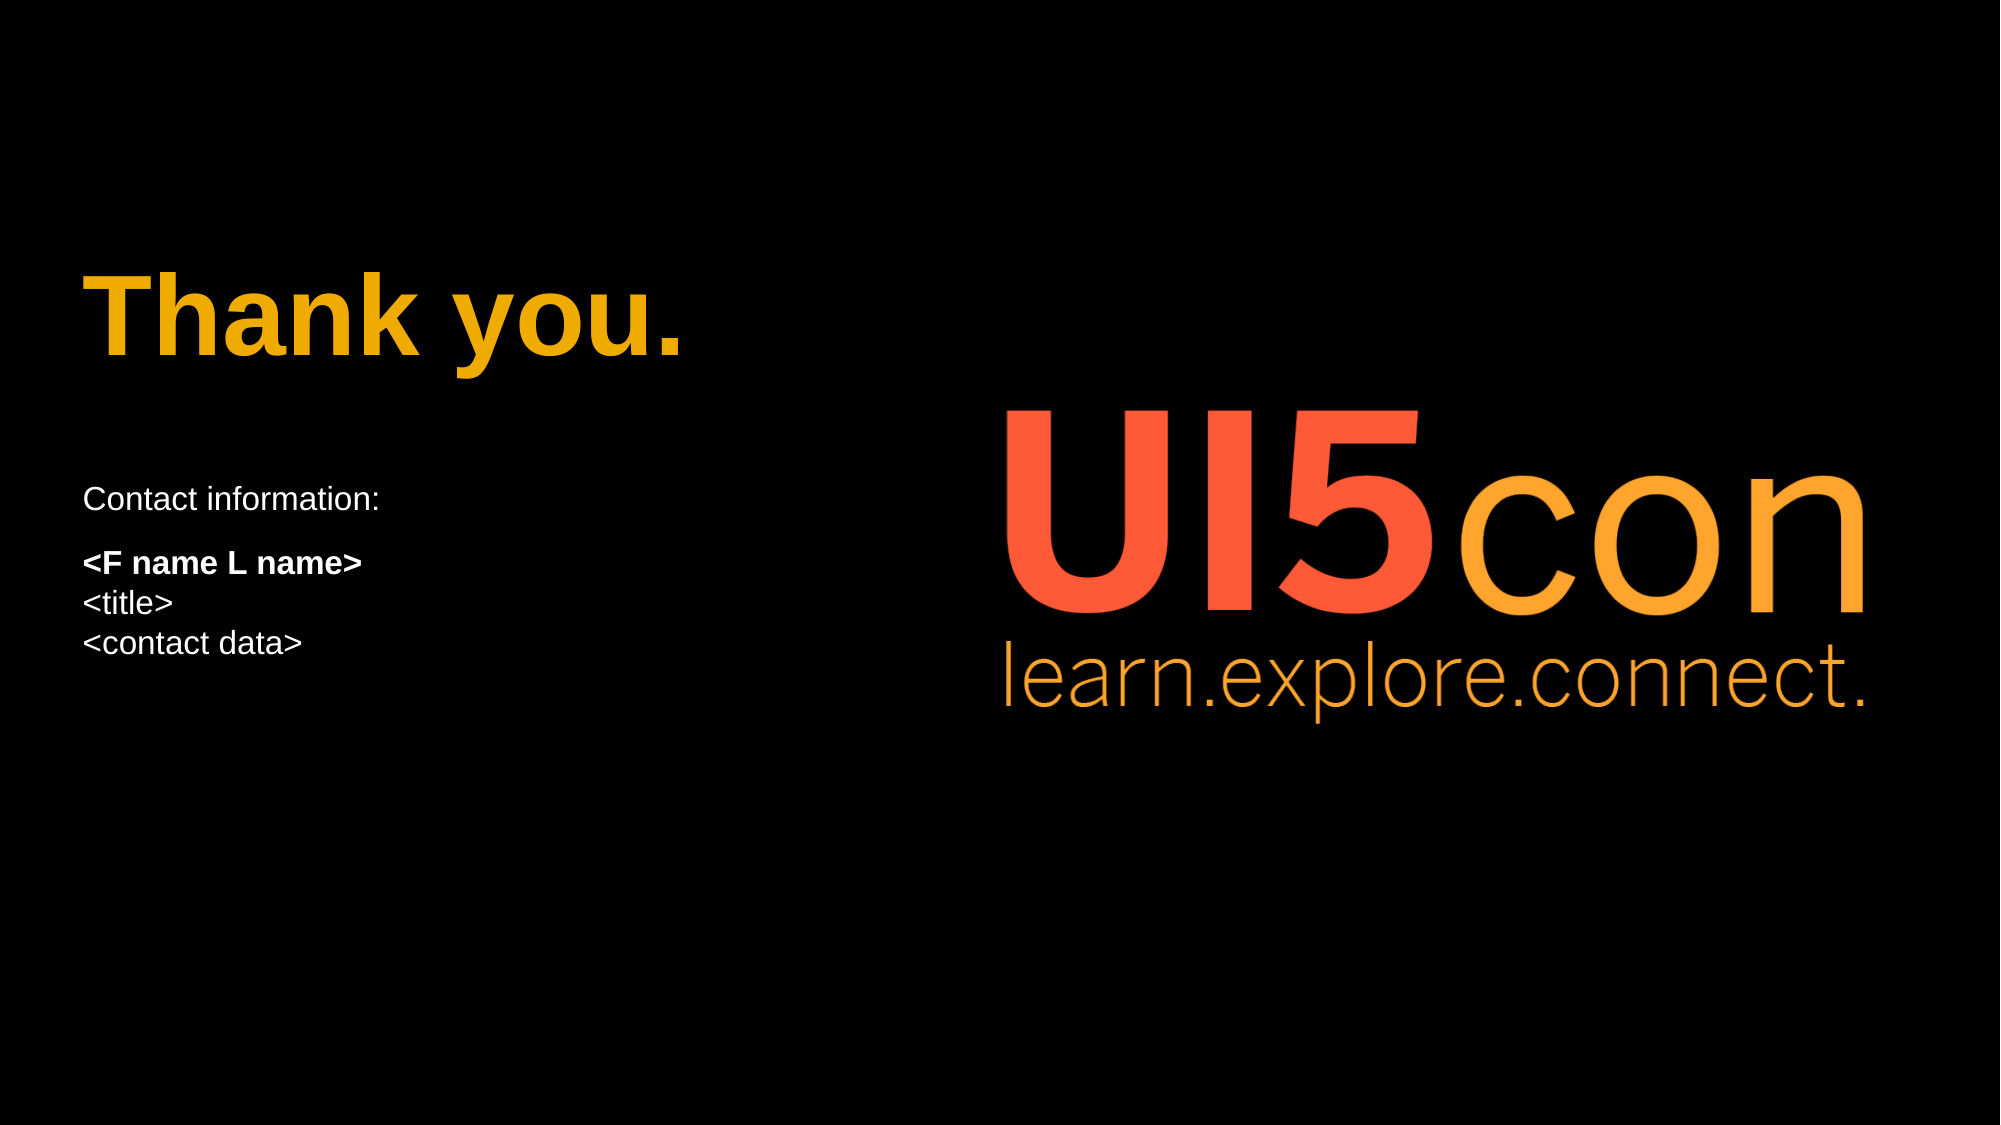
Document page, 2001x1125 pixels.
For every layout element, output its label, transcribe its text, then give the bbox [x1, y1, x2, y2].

list Contact information: <F name L name> <title> <contact data> [82, 476, 1001, 887]
picture [937, 363, 1928, 749]
title Thank you. [82, 240, 1001, 393]
